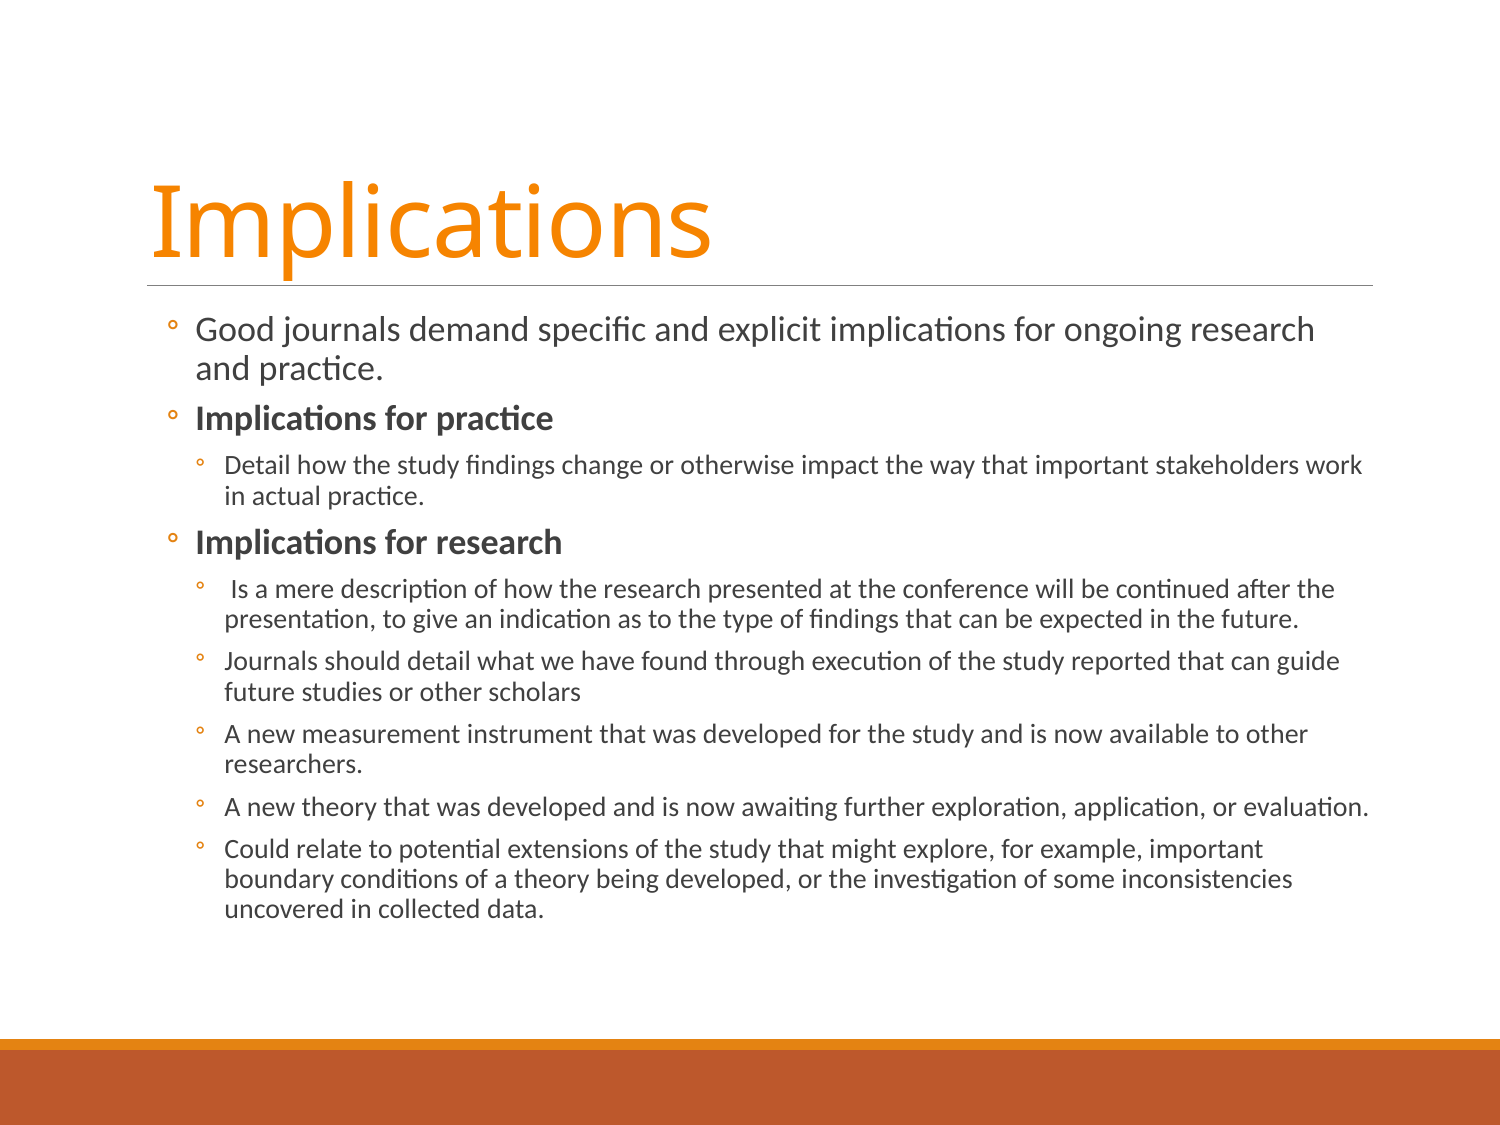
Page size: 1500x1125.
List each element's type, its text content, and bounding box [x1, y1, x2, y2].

list Good journals demand specific and explicit implications for ongoing research and practice. Implications for practice Detail how the study findings change or otherwise impact the way that important stakeholders work in actual practice. Implications for research Is a mere description of how the research presented at the conference will be continued after the presentation, to give an indication as to the type of findings that can be expected in the future. Journals should detail what we have found through execution of the study reported that can guide future studies or other scholars A new measurement instrument that was developed for the study and is now available to other researchers. A new theory that was developed and is now awaiting further exploration, application, or evaluation. Could relate to potential extensions of the study that might explore, for example, important boundary conditions of a theory being developed, or the investigation of some inconsistencies uncovered in collected data. [135, 302, 1373, 963]
title Implications [135, 47, 1373, 285]
